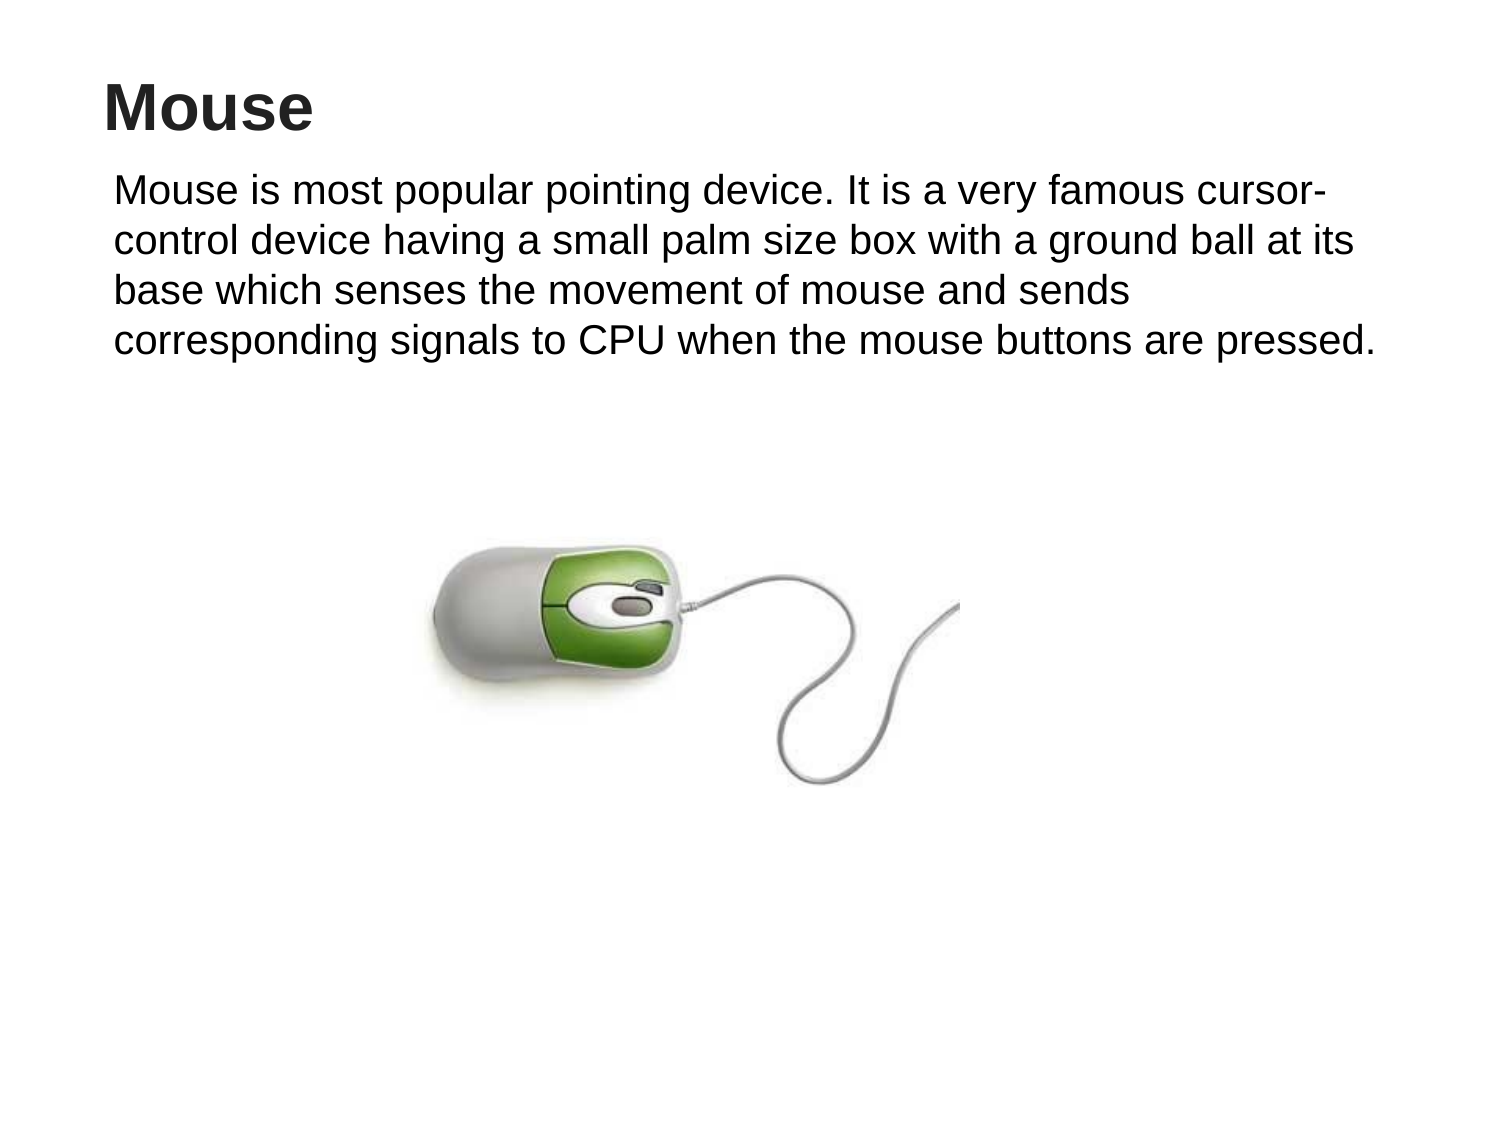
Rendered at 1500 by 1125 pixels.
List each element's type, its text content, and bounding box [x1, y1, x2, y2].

list Mouse is most popular pointing device. It is a very famous cursor-control device having a small palm size box with a ground ball at its base which senses the movement of mouse and sends corresponding signals to CPU when the mouse buttons are pressed. [113, 162, 1387, 415]
picture [412, 462, 961, 806]
title Mouse [103, 64, 1397, 145]
